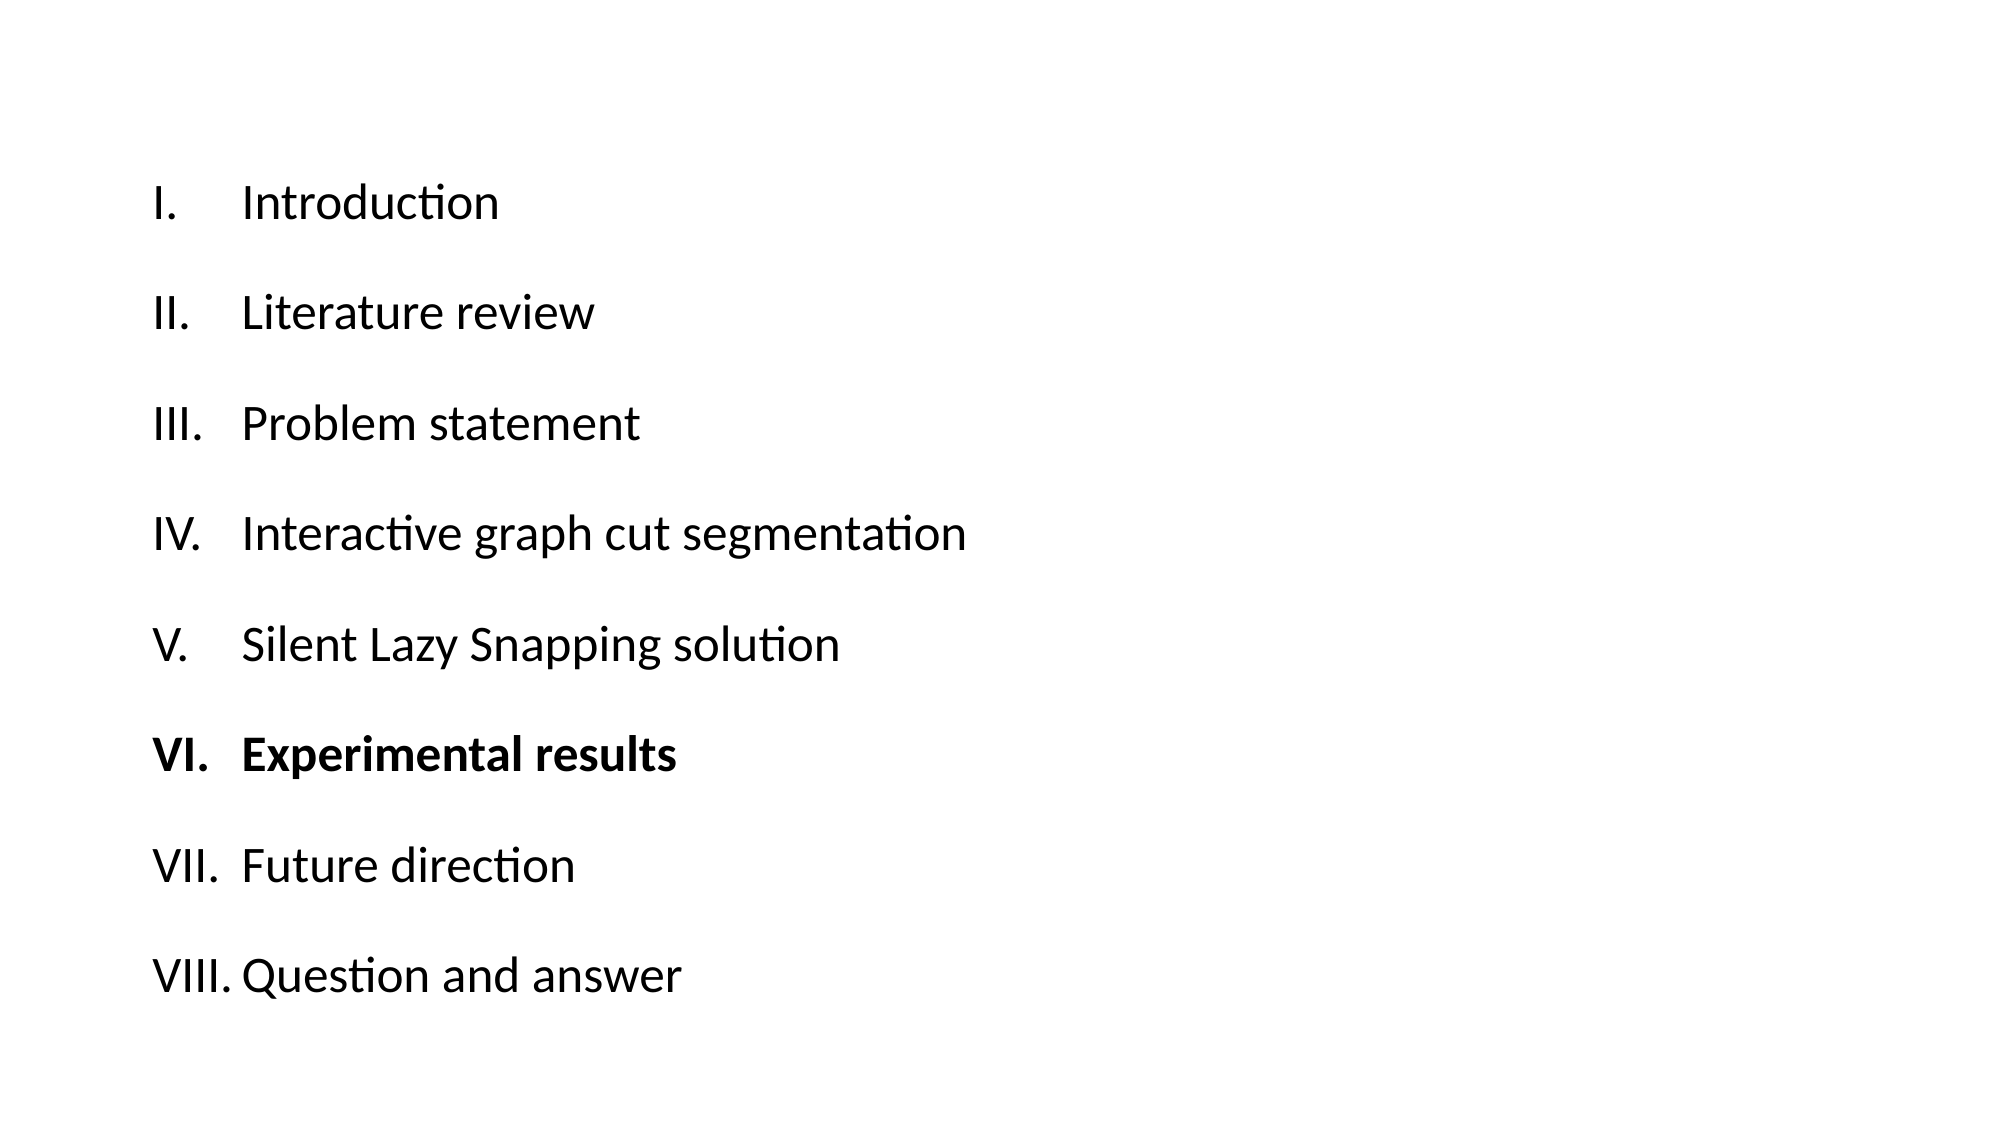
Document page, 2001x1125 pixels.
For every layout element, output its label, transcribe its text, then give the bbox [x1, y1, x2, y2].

list Introduction Literature review Problem statement Interactive graph cut segmentation Silent Lazy Snapping solution Experimental results Future direction Question and answer [137, 130, 1863, 1014]
